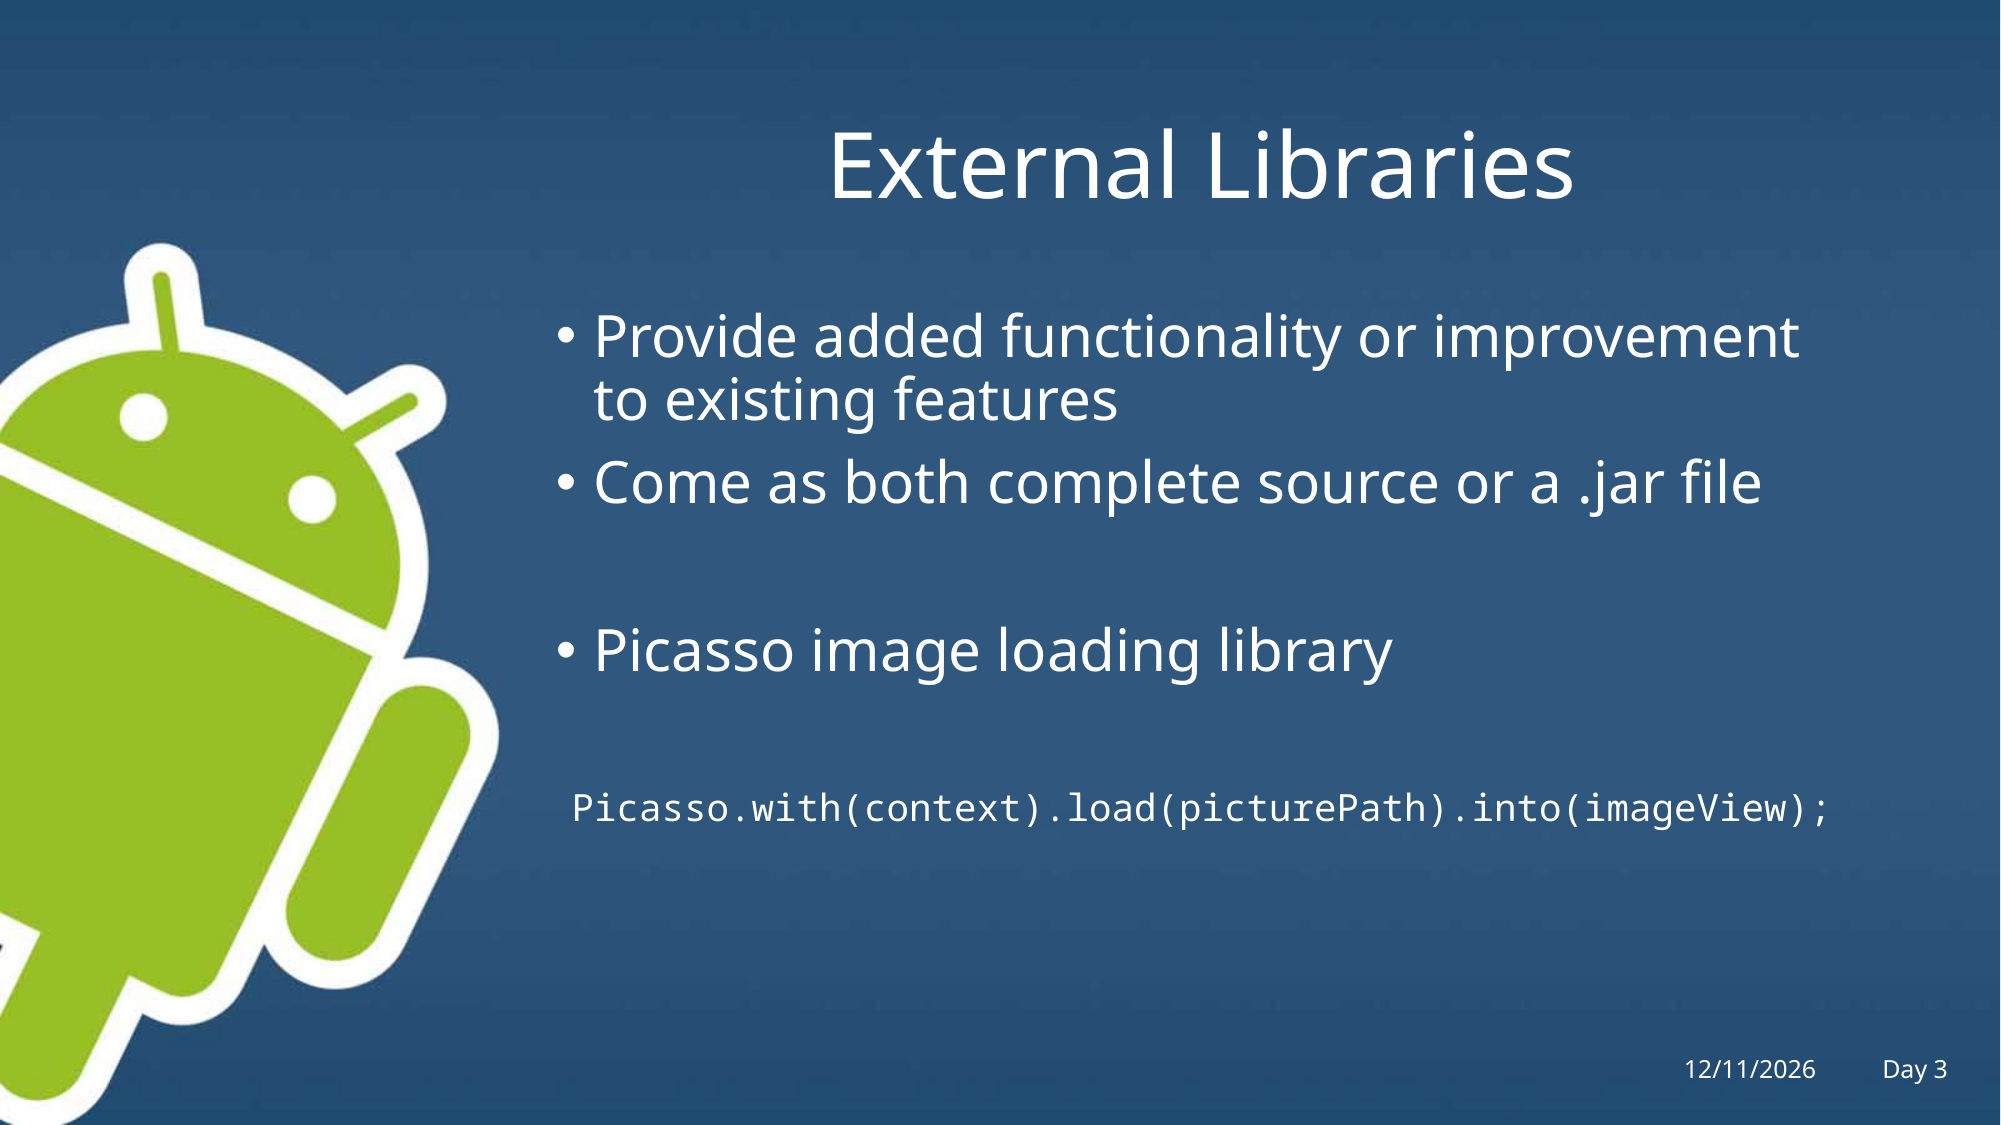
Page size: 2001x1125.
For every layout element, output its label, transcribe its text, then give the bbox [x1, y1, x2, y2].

title External Libraries [540, 59, 1863, 278]
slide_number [1668, 1040, 1862, 1101]
list Provide added functionality or improvement to existing features Come as both complete source or a .jar file Picasso image loading library Picasso.with(context).load(picturePath).into(imageView); [540, 299, 1863, 1014]
footer Day 3 [1862, 1040, 1963, 1101]
picture [0, 0, 2001, 1125]
